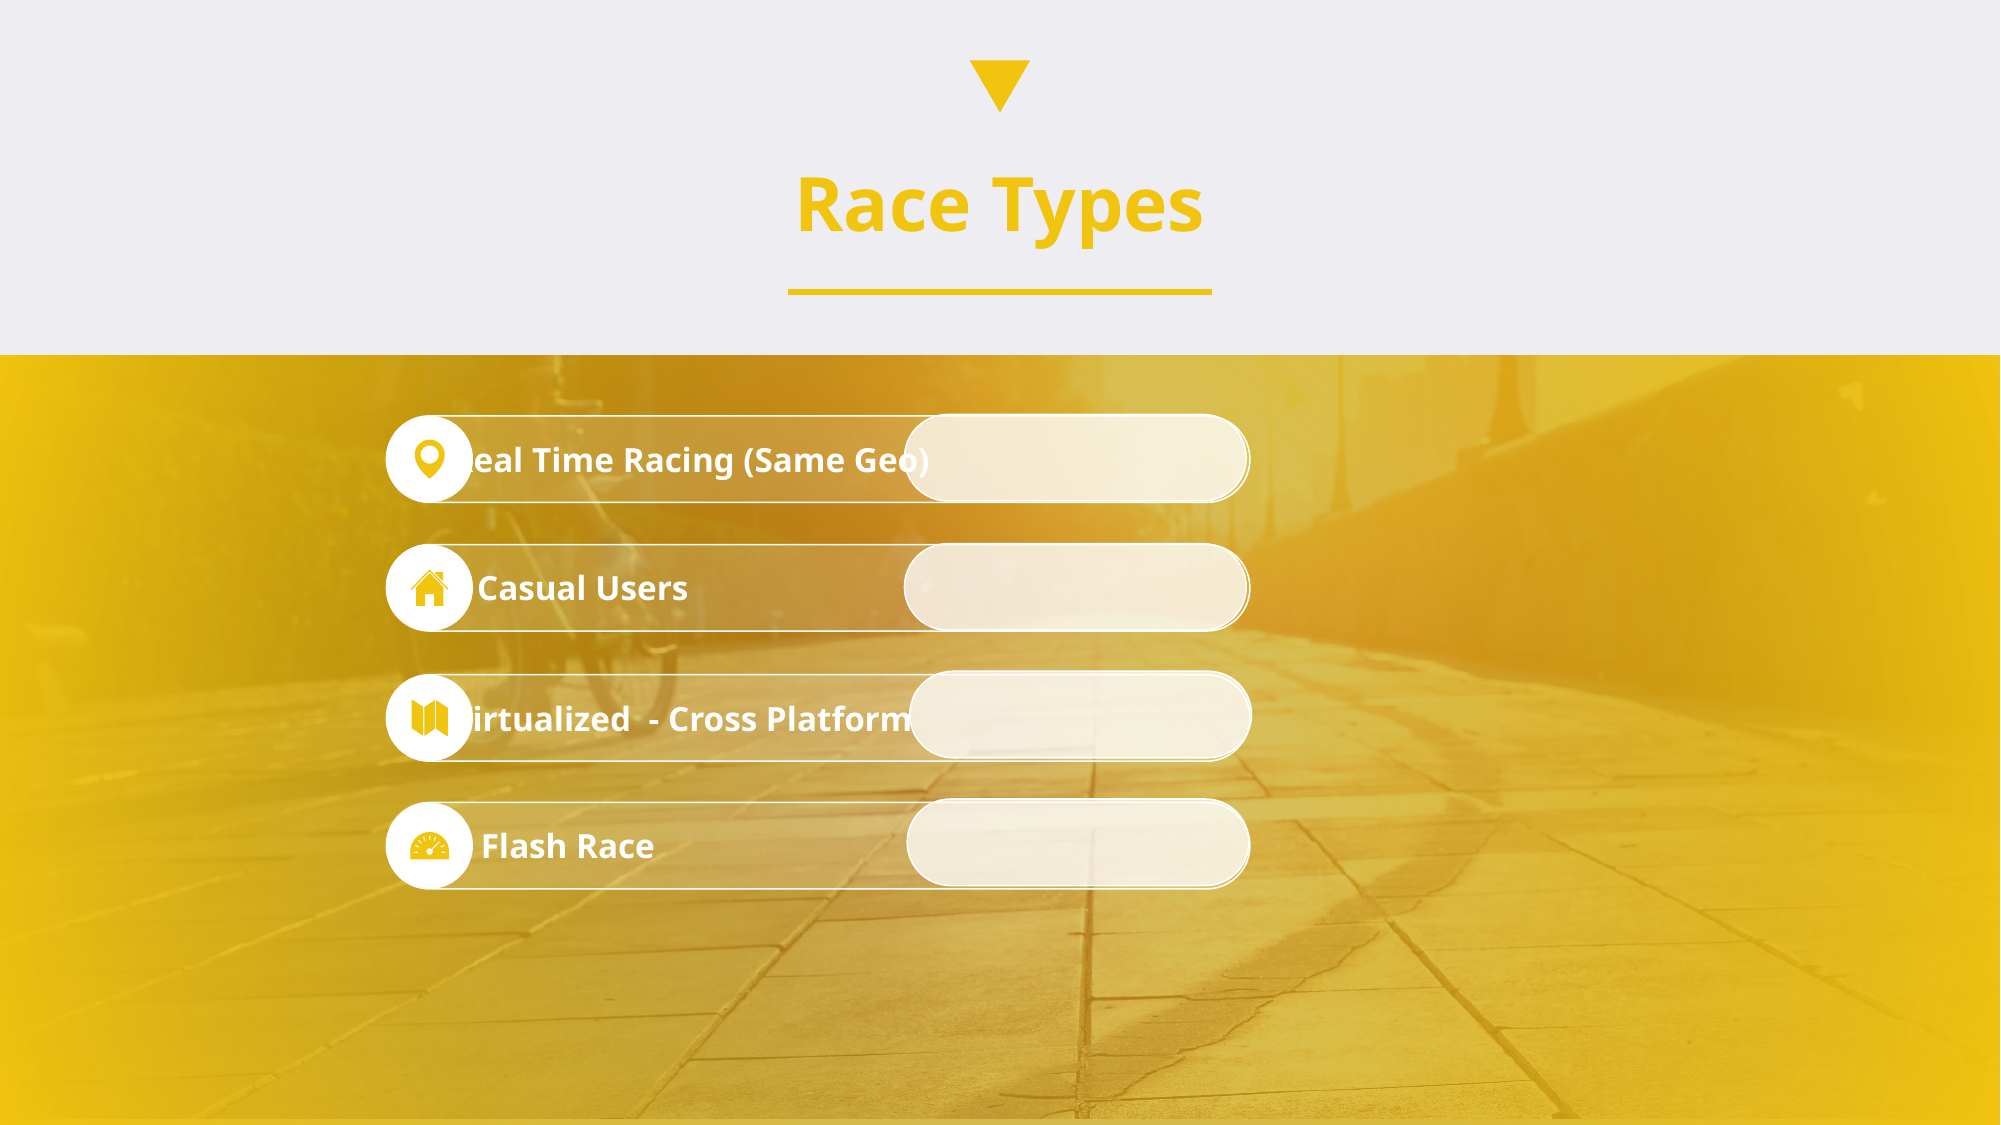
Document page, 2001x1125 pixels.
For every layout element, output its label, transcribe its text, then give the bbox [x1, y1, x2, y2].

picture [0, 354, 2000, 1119]
text_box [967, 58, 1033, 115]
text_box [411, 699, 449, 737]
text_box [410, 569, 449, 606]
text_box Race Types [794, 156, 1206, 248]
